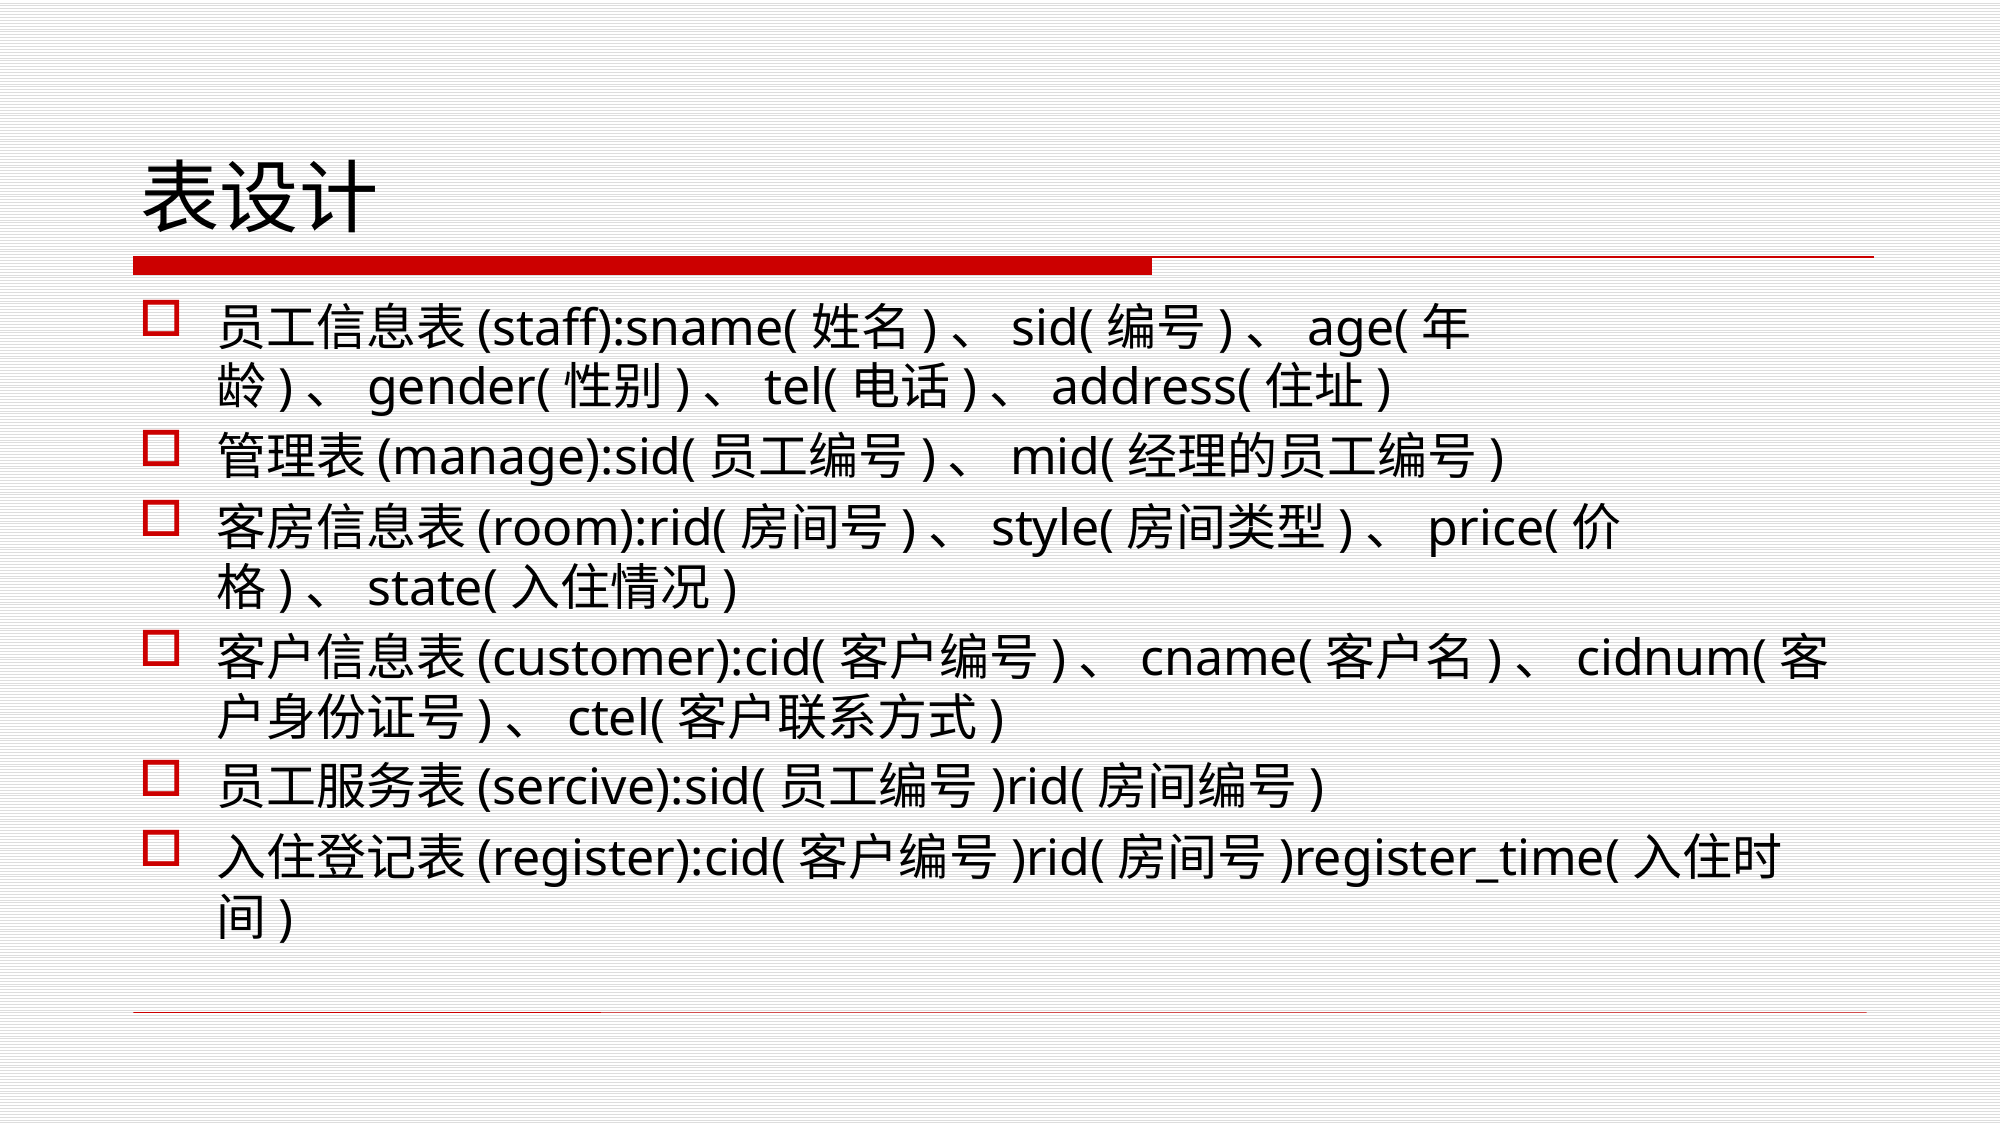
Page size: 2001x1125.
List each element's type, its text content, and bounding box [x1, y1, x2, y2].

list 员工信息表(staff):sname(姓名)、sid(编号)、age(年龄)、gender(性别)、tel(电话)、address(住址) 管理表(manage):sid(员工编号)、mid(经理的员工编号) 客房信息表(room):rid(房间号)、style(房间类型)、price(价格)、state(入住情况) 客户信息表(customer):cid(客户编号)、cname(客户名)、cidnum(客户身份证号)、ctel(客户联系方式) 员工服务表(sercive):sid(员工编号)rid(房间编号) 入住登记表(register):cid(客户编号)rid(房间号)register_time(入住时间) [123, 287, 1874, 988]
title 表设计 [125, 50, 1876, 250]
